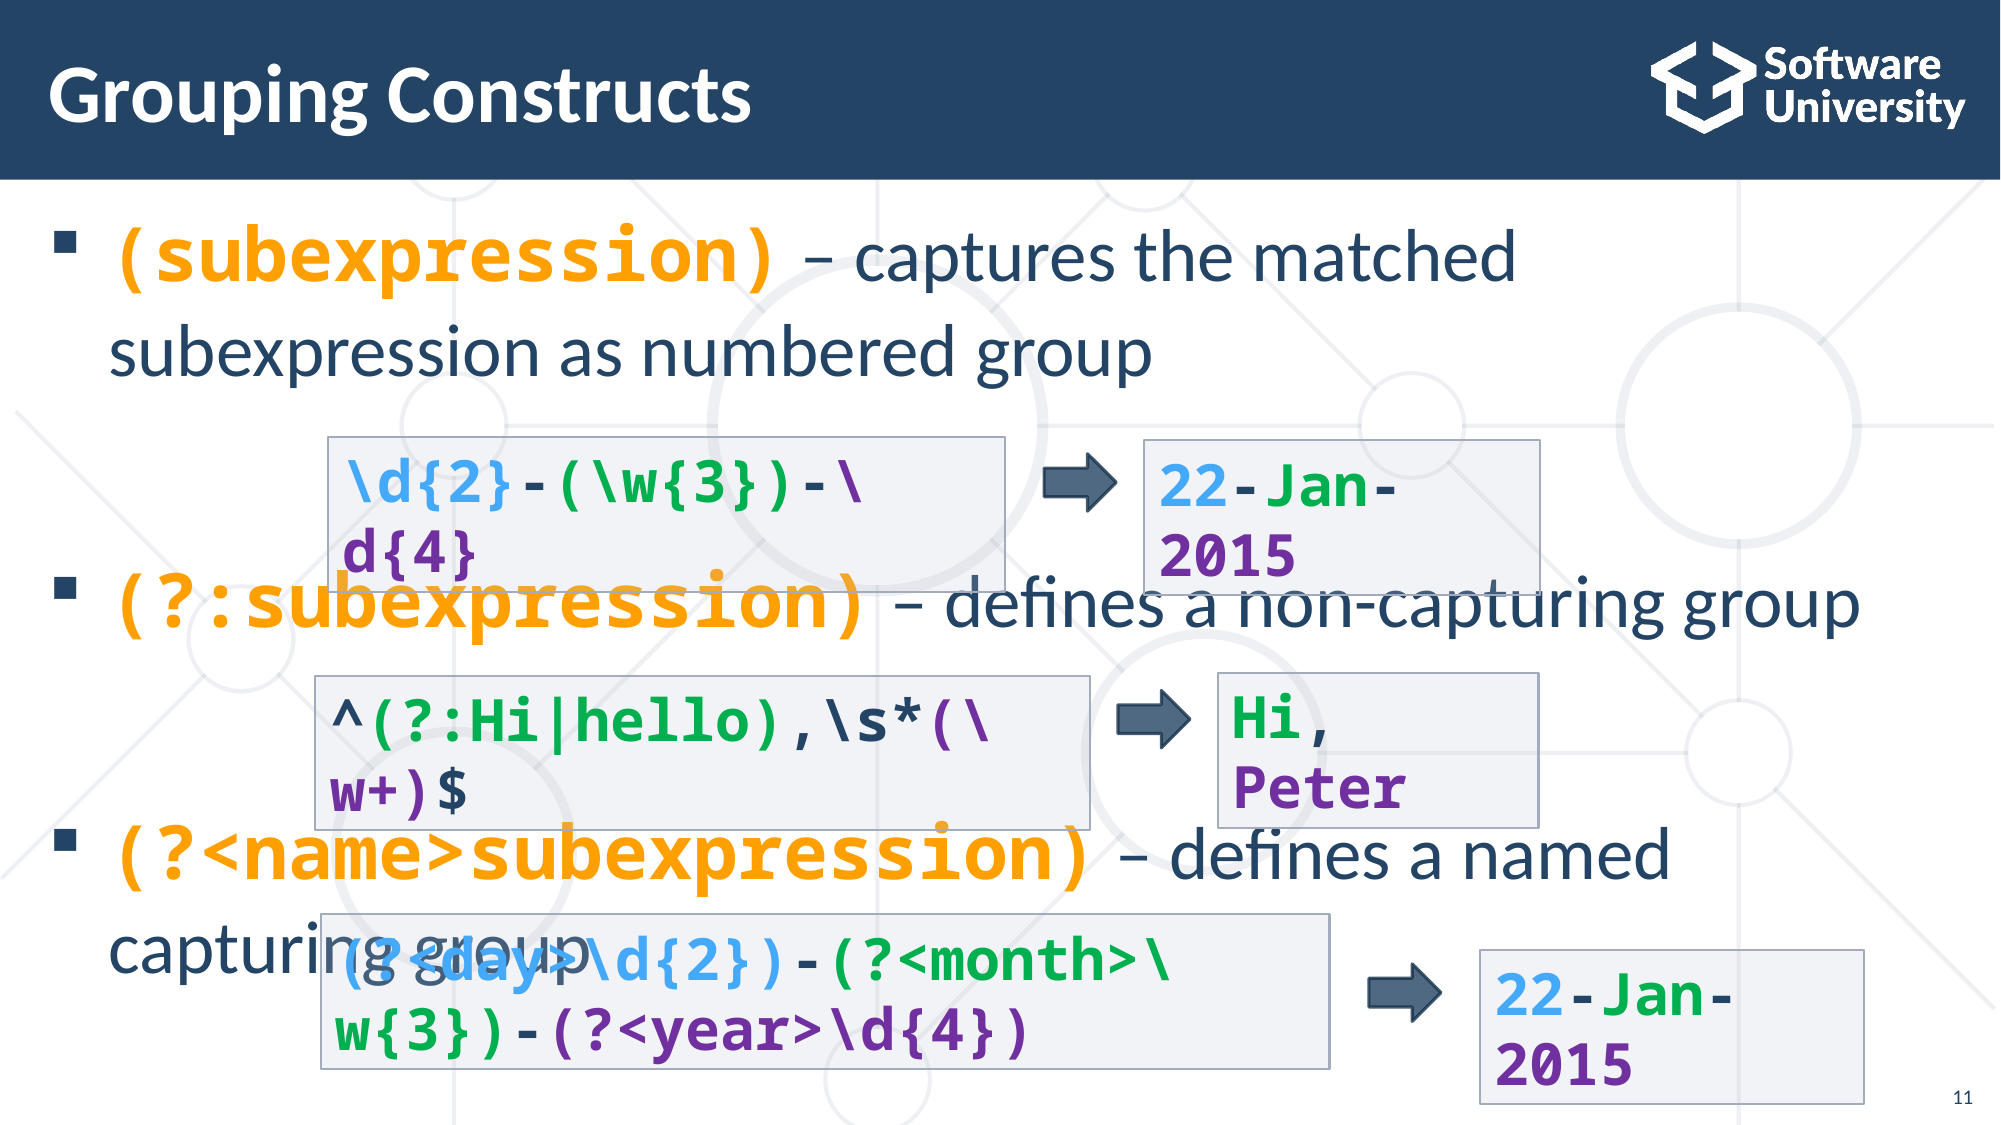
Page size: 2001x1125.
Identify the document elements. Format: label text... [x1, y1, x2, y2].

title Grouping Constructs [31, 16, 1625, 162]
text_box \d{2}-(\w{3})-\d{4} [327, 436, 1005, 592]
text_box Hi, Peter [1217, 673, 1539, 828]
slide_number 11 [1927, 1067, 1989, 1117]
text_box ^(?:Hi|hello),\s*(\w+)$ [315, 675, 1091, 831]
text_box 22-Jan-2015 [1144, 440, 1541, 595]
picture [1651, 41, 1966, 134]
list (subexpression) – captures the matched subexpression as numbered group (?:subexpression) – defines a non-capturing group (?<name>subexpression) – defines a named capturing group [31, 196, 1970, 1104]
text_box [1366, 961, 1444, 1024]
text_box (?<day>\d{2})-(?<month>\w{3})-(?<year>\d{4}) [320, 914, 1330, 1069]
text_box 22-Jan-2015 [1480, 949, 1864, 1105]
text_box [1042, 451, 1119, 514]
text_box [1115, 688, 1193, 750]
